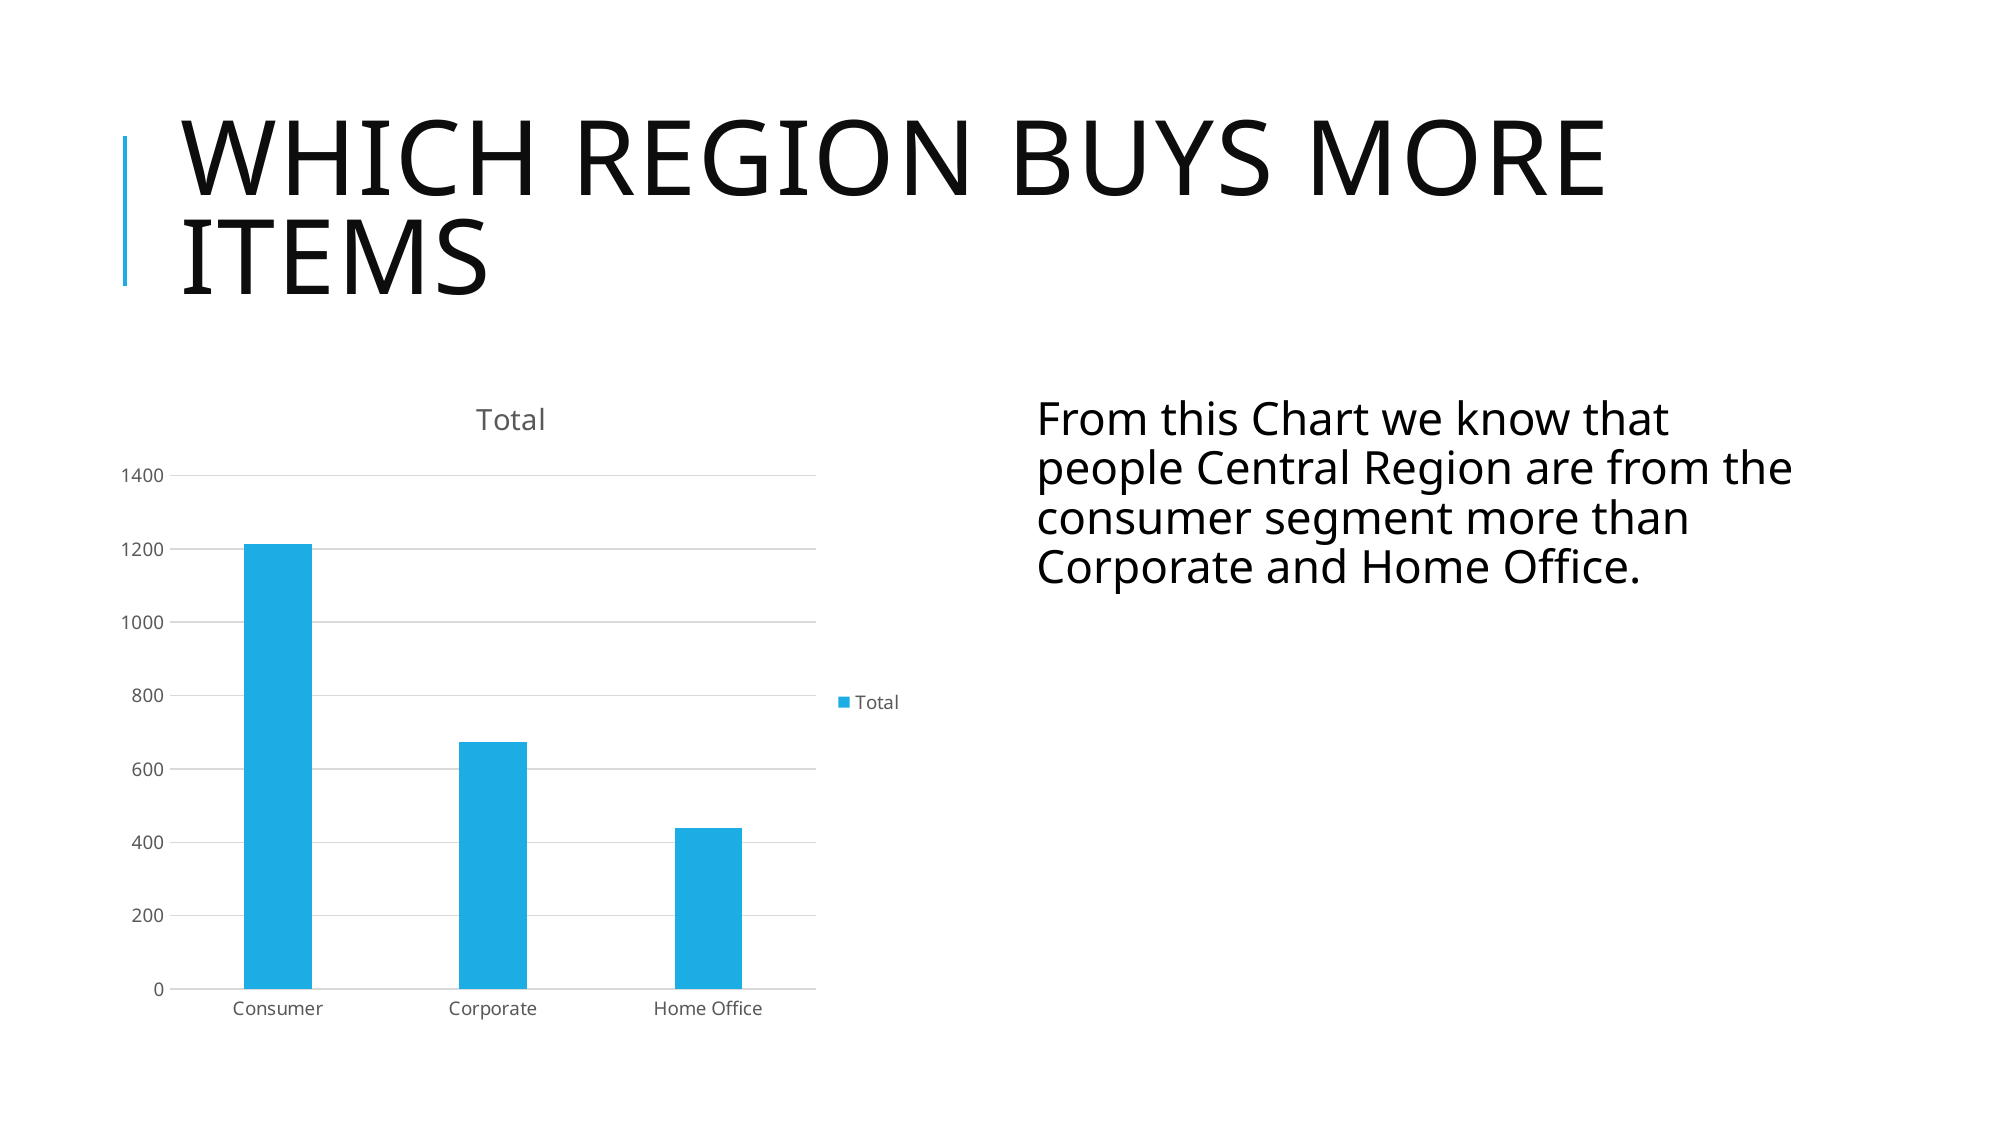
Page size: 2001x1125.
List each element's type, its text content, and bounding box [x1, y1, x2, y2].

list From this Chart we know that people Central Region are from the consumer segment more than Corporate and Home Office. [1013, 388, 1814, 1049]
chart [104, 369, 919, 1036]
title Which region buys more items [165, 92, 1760, 339]
